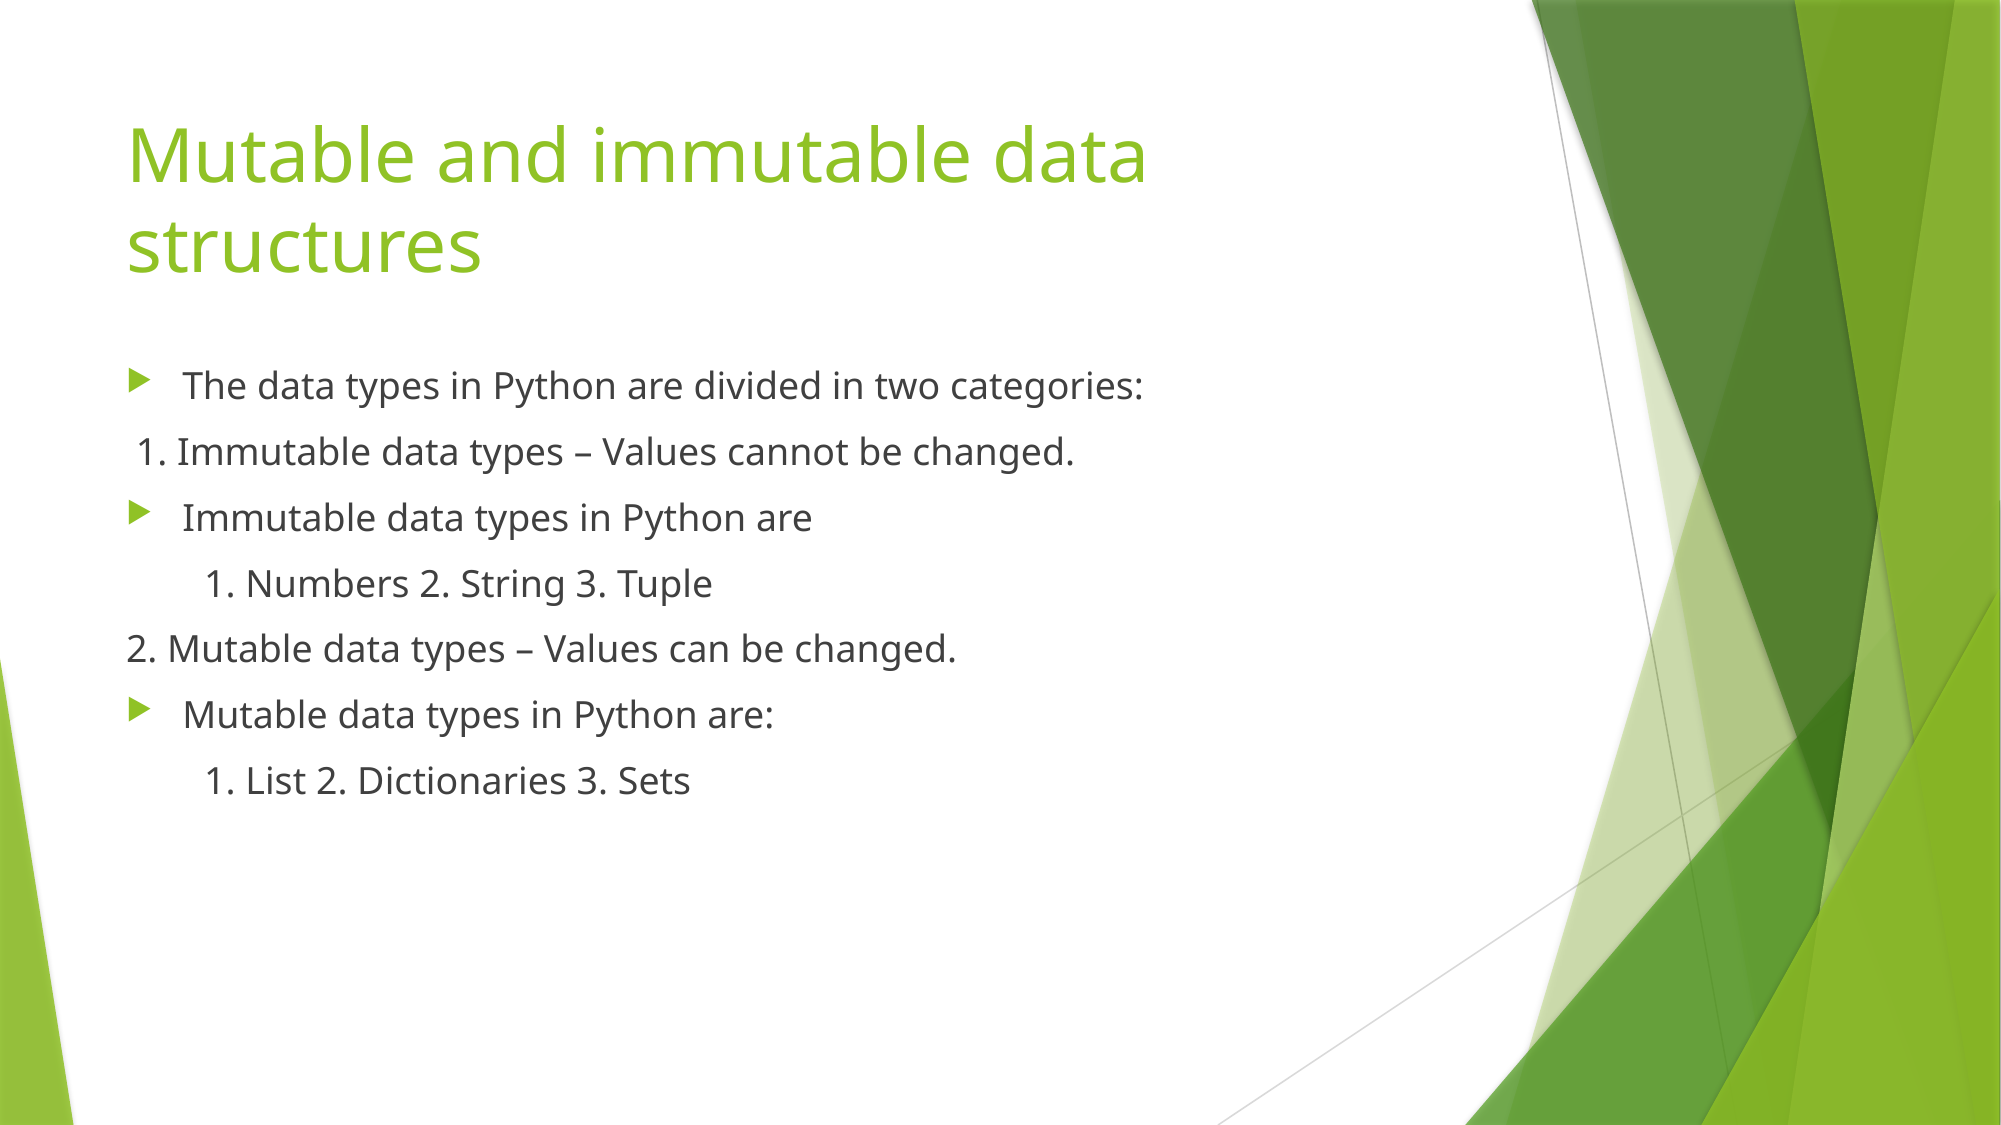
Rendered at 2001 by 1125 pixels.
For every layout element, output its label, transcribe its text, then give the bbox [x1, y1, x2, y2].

title Mutable and immutable data structures [111, 99, 1522, 317]
list The data types in Python are divided in two categories: 1. Immutable data types – Values cannot be changed. Immutable data types in Python are 1. Numbers 2. String 3. Tuple 2. Mutable data types – Values can be changed. Mutable data types in Python are: 1. List 2. Dictionaries 3. Sets [111, 354, 1522, 992]
